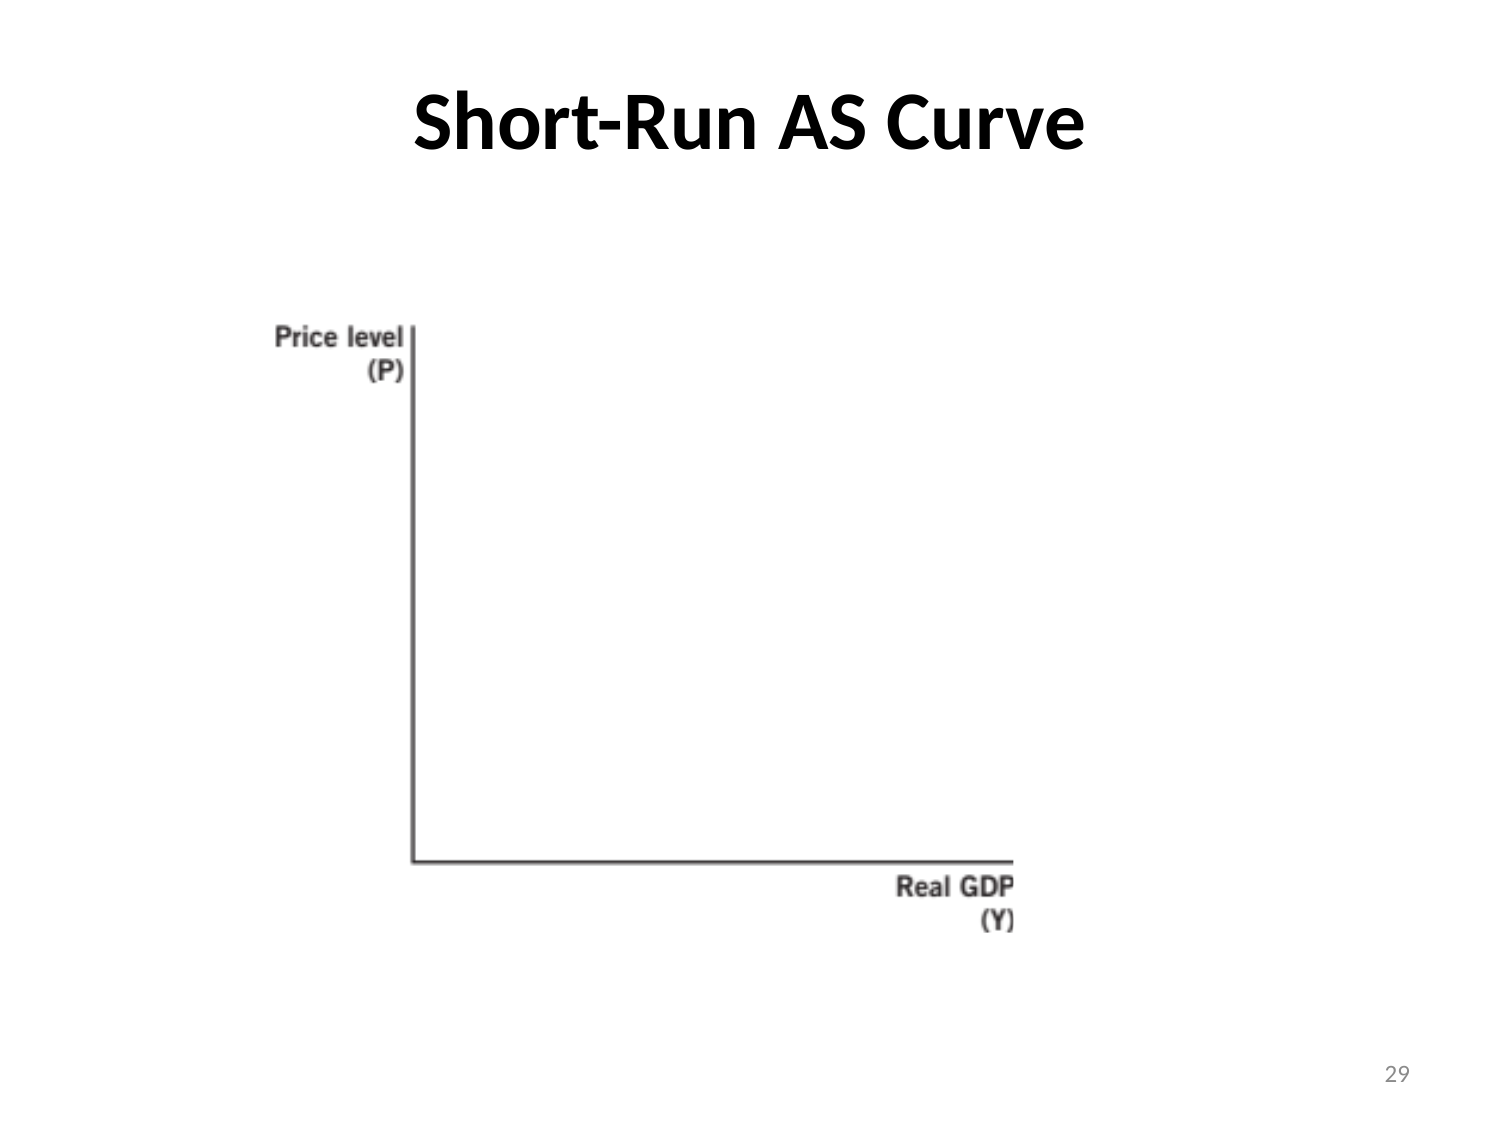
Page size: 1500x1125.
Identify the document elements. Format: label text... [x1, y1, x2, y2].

picture [274, 321, 1014, 934]
title Short-Run AS Curve [75, 45, 1425, 188]
slide_number 29 [1074, 1042, 1425, 1103]
